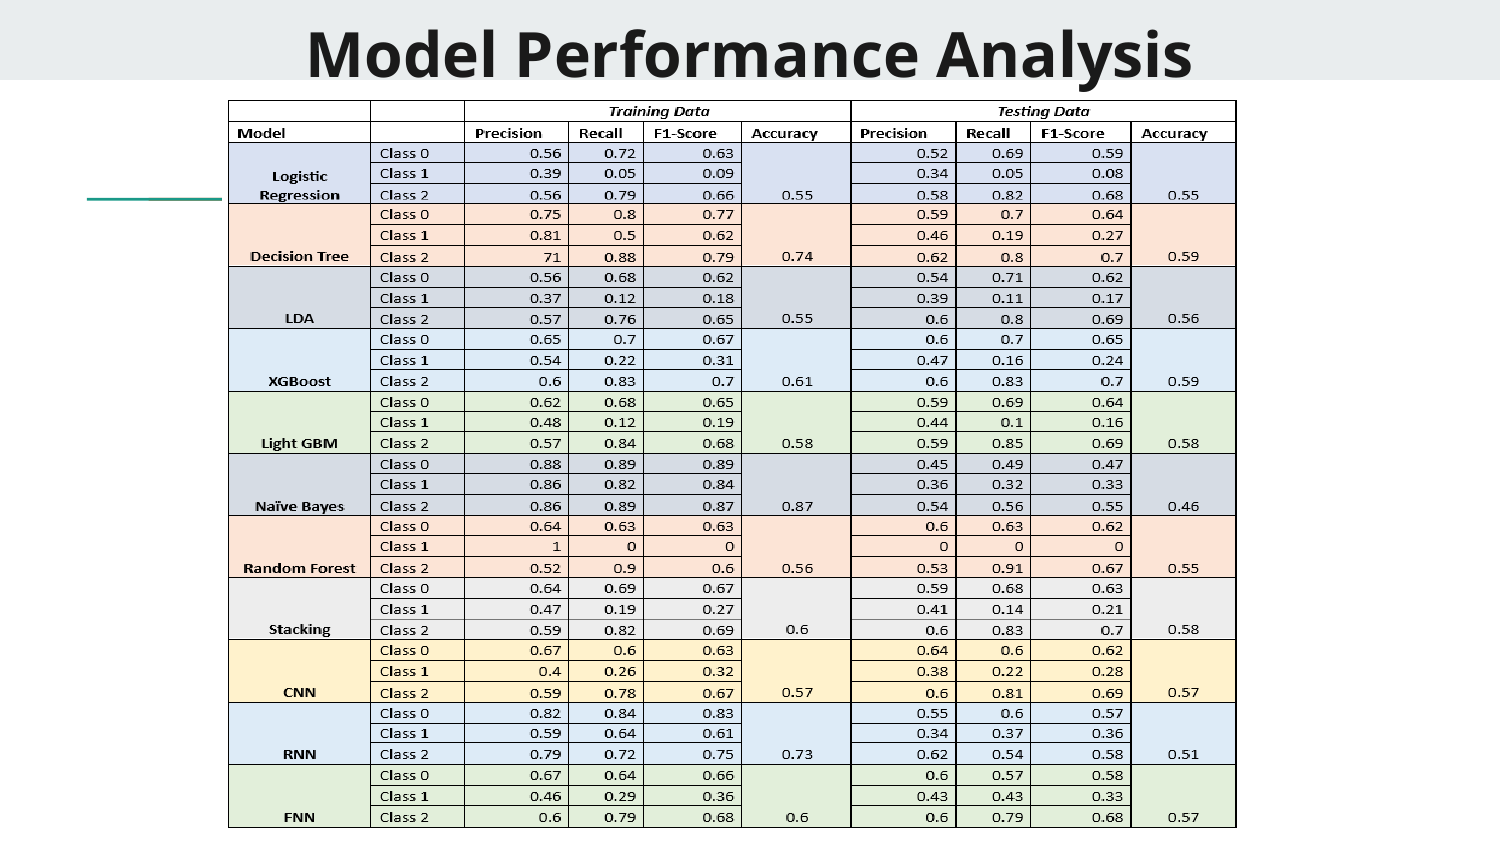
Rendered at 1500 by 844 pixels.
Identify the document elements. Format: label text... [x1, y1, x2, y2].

title Model Performance Analysis [119, 0, 1381, 109]
picture [222, 94, 1243, 830]
